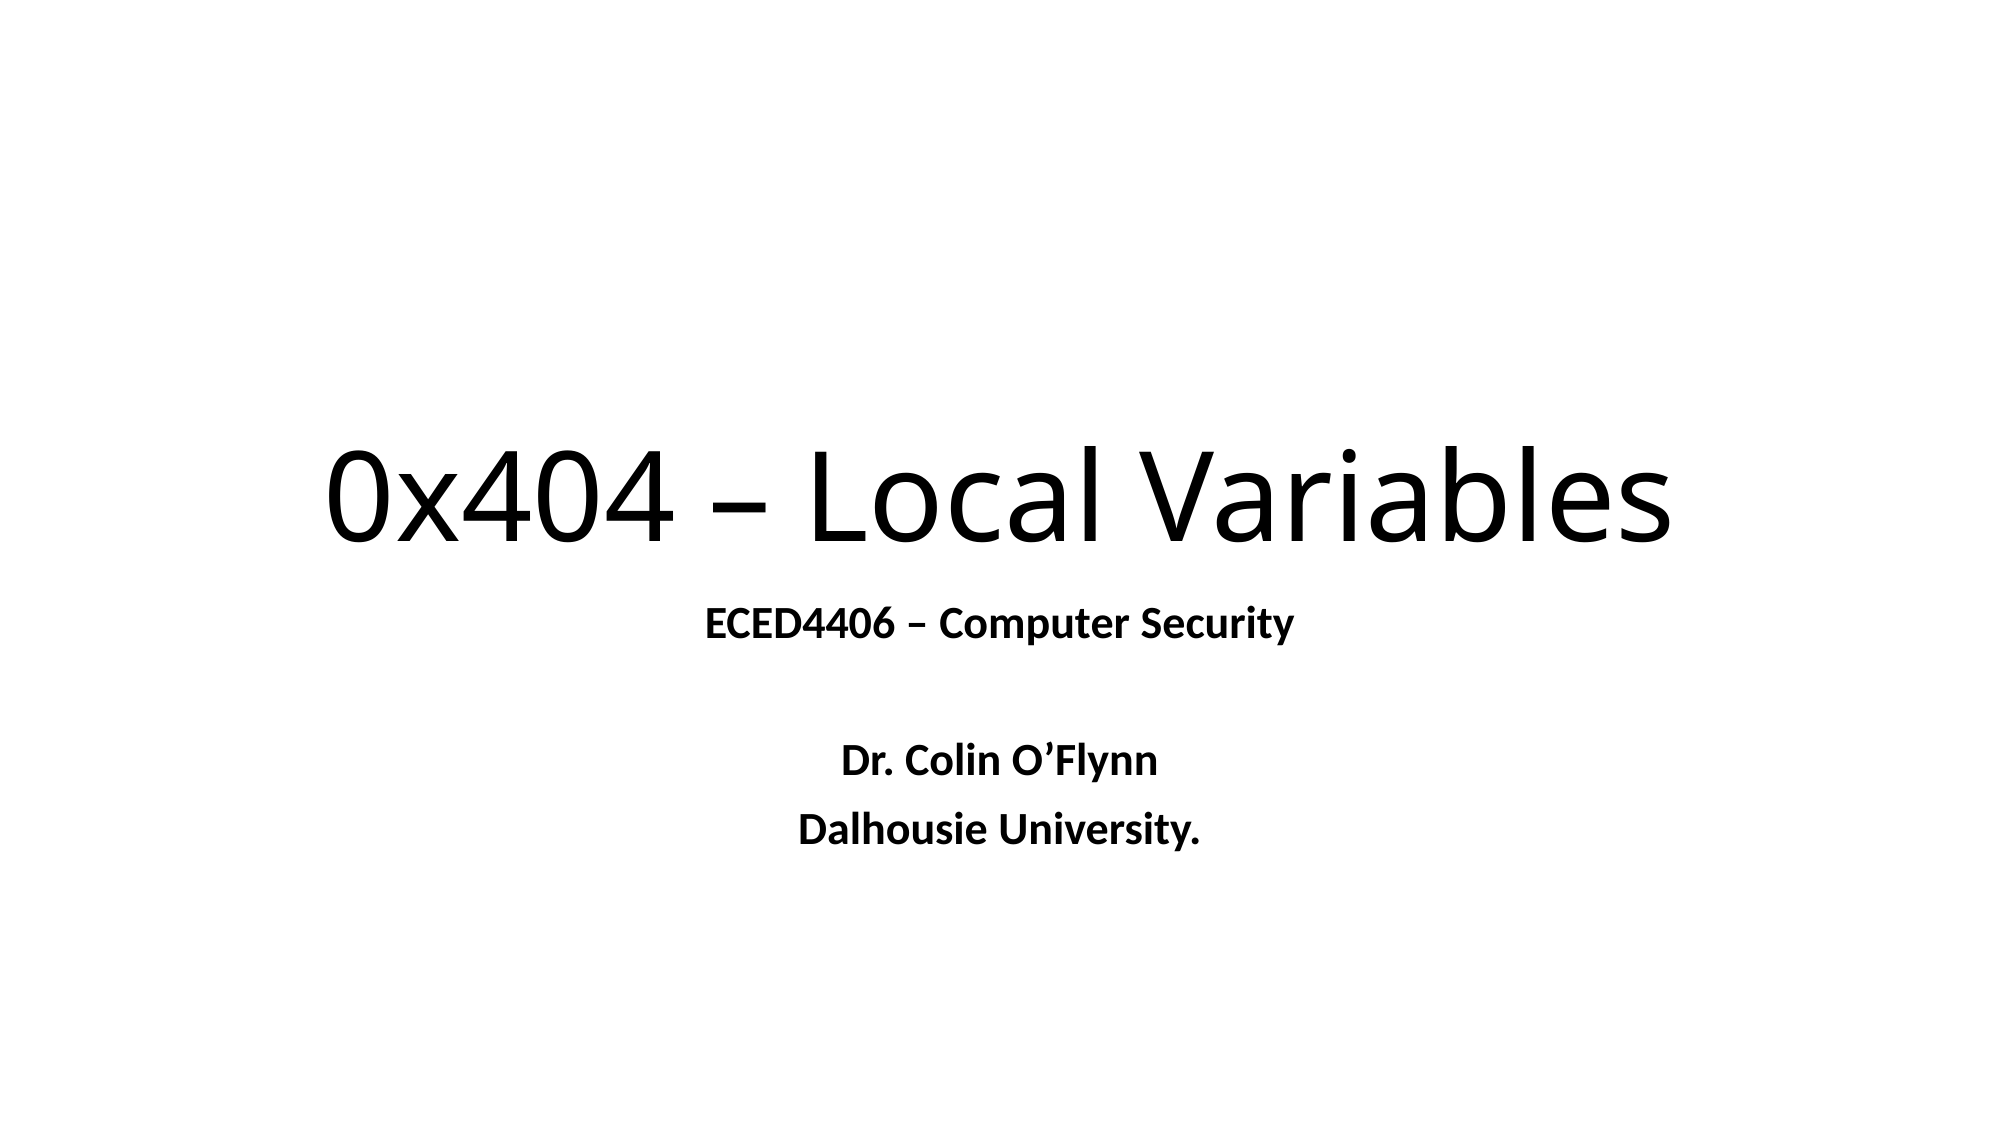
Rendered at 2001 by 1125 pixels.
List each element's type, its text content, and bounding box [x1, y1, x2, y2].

title 0x404 – Local Variables [249, 184, 1750, 576]
subtitle ECED4406 – Computer Security Dr. Colin O’Flynn Dalhousie University. [249, 590, 1750, 863]
